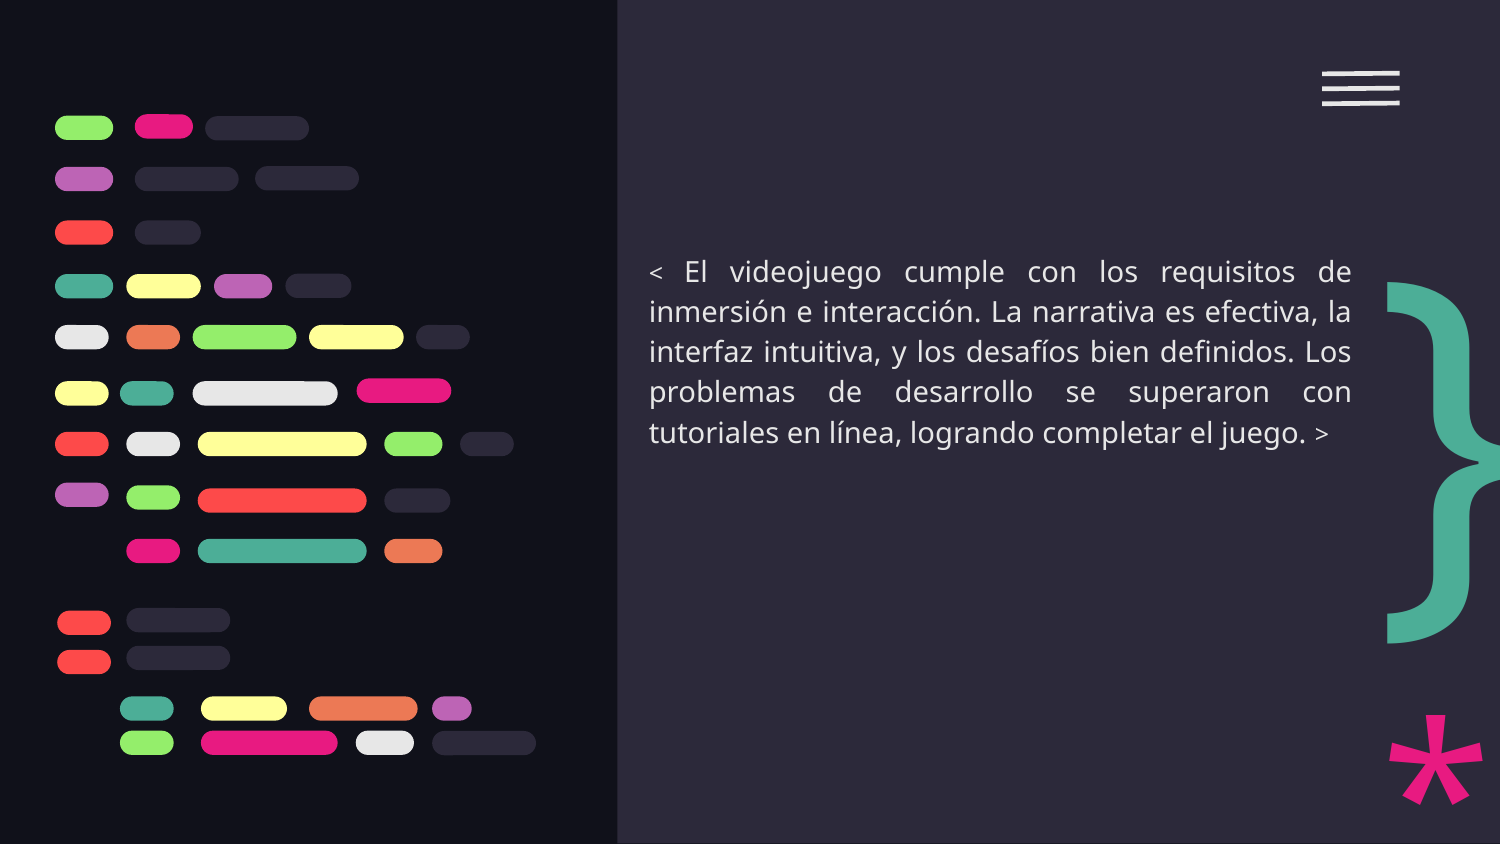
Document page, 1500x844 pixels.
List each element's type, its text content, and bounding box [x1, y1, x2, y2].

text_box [54, 113, 537, 756]
subtitle < El videojuego cumple con los requisitos de inmersión e interacción. La narrativa es efectiva, la interfaz intuitiva, y los desafíos bien definidos. Los problemas de desarrollo se superaron con tutoriales en línea, logrando completar el juego. > [633, 233, 1368, 608]
text_box * [1366, 652, 1452, 783]
text_box } [1359, 148, 1445, 292]
